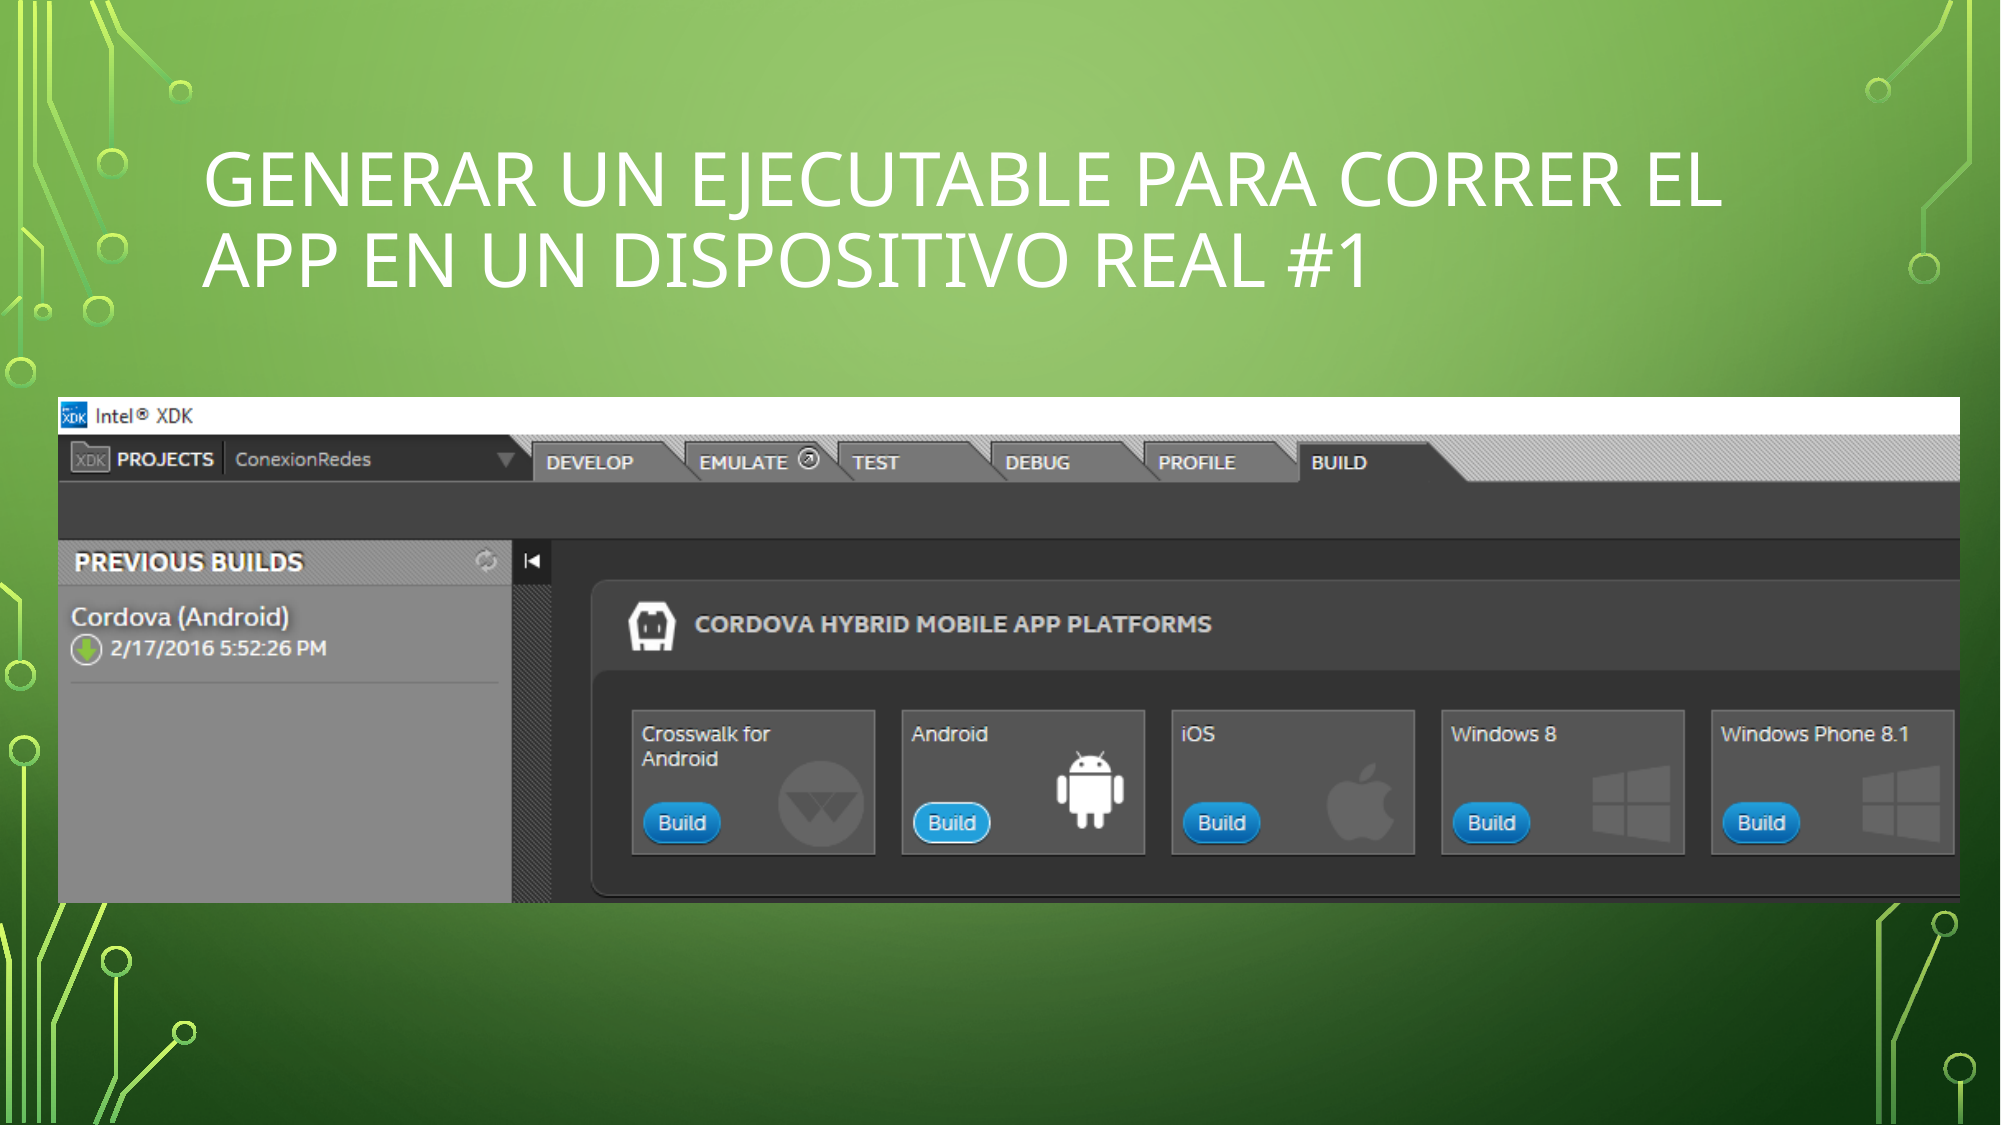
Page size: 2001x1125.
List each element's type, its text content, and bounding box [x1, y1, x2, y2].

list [58, 396, 1960, 903]
title Generar un ejecutable para Correr el app en un dispositivo real #1 [187, 101, 1813, 344]
